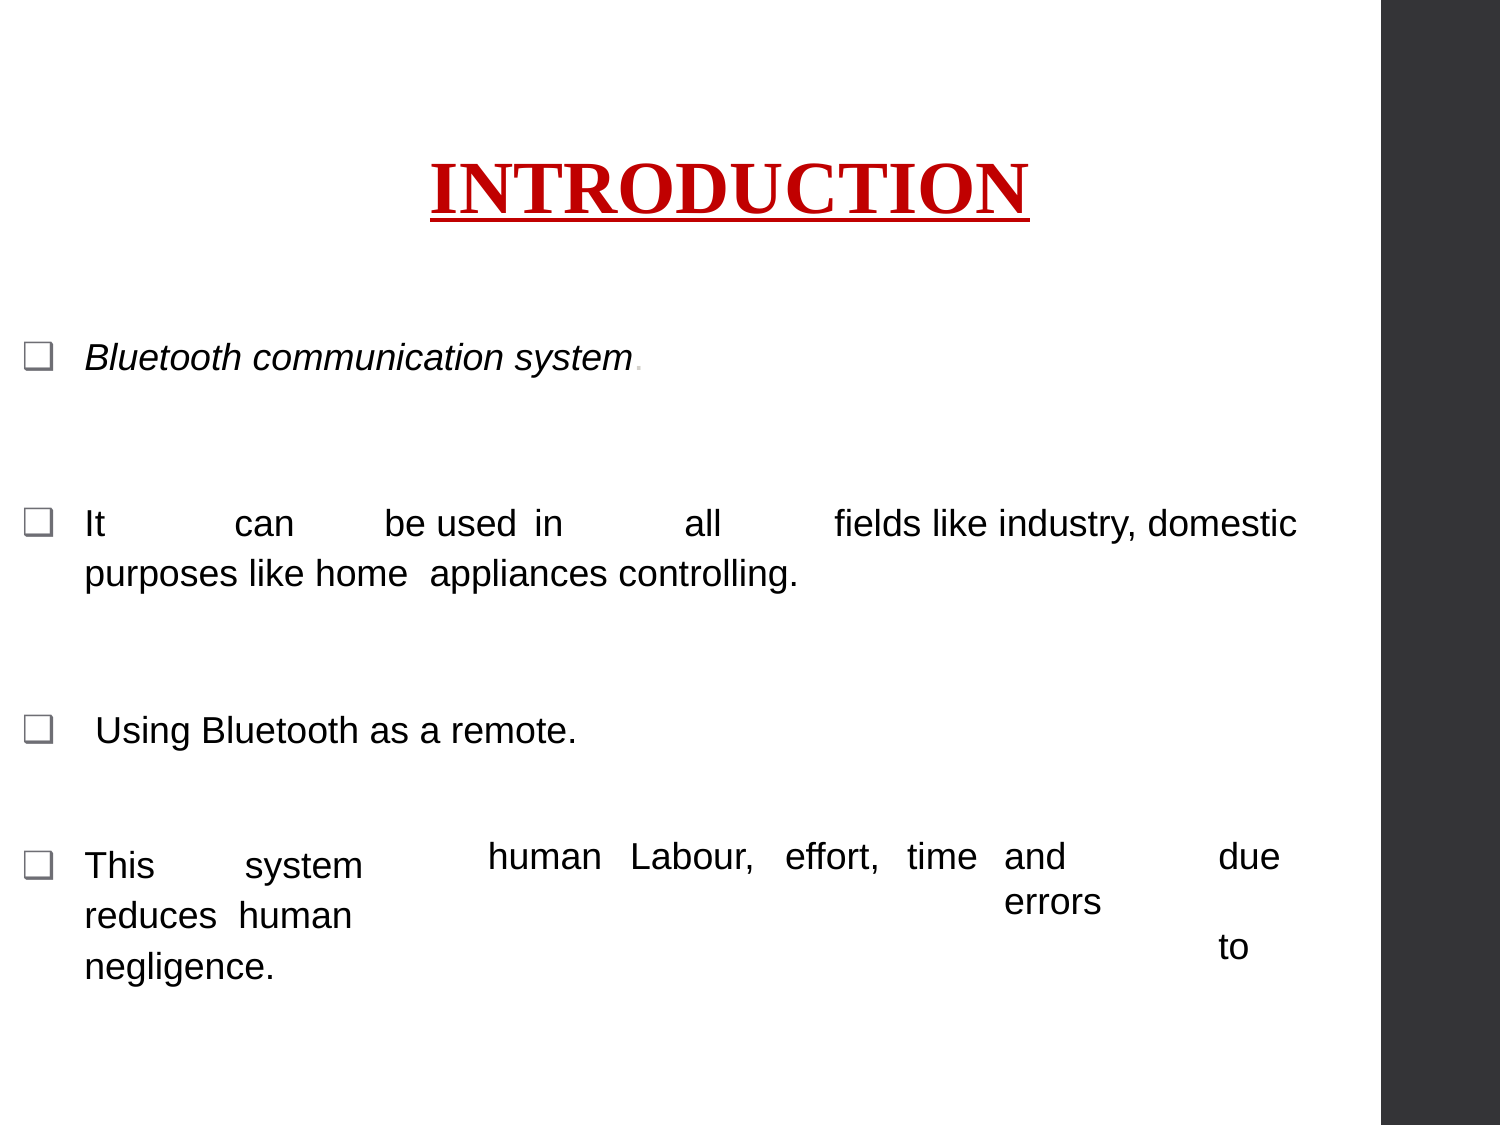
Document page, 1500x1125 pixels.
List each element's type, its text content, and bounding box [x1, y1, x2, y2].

title INTRODUCTION [427, 136, 1500, 229]
text_box due to [1216, 830, 1342, 880]
text_box Bluetooth communication system. It can be used in all fields like industry, domestic purposes like home appliances controlling. Using Bluetooth as a remote. [19, 331, 1342, 728]
text_box effort, [783, 830, 882, 880]
text_box and errors [1002, 830, 1194, 880]
text_box Labour, [628, 830, 760, 880]
text_box human [486, 830, 605, 880]
text_box This system reduces human negligence. [19, 830, 486, 880]
text_box time [904, 830, 981, 880]
